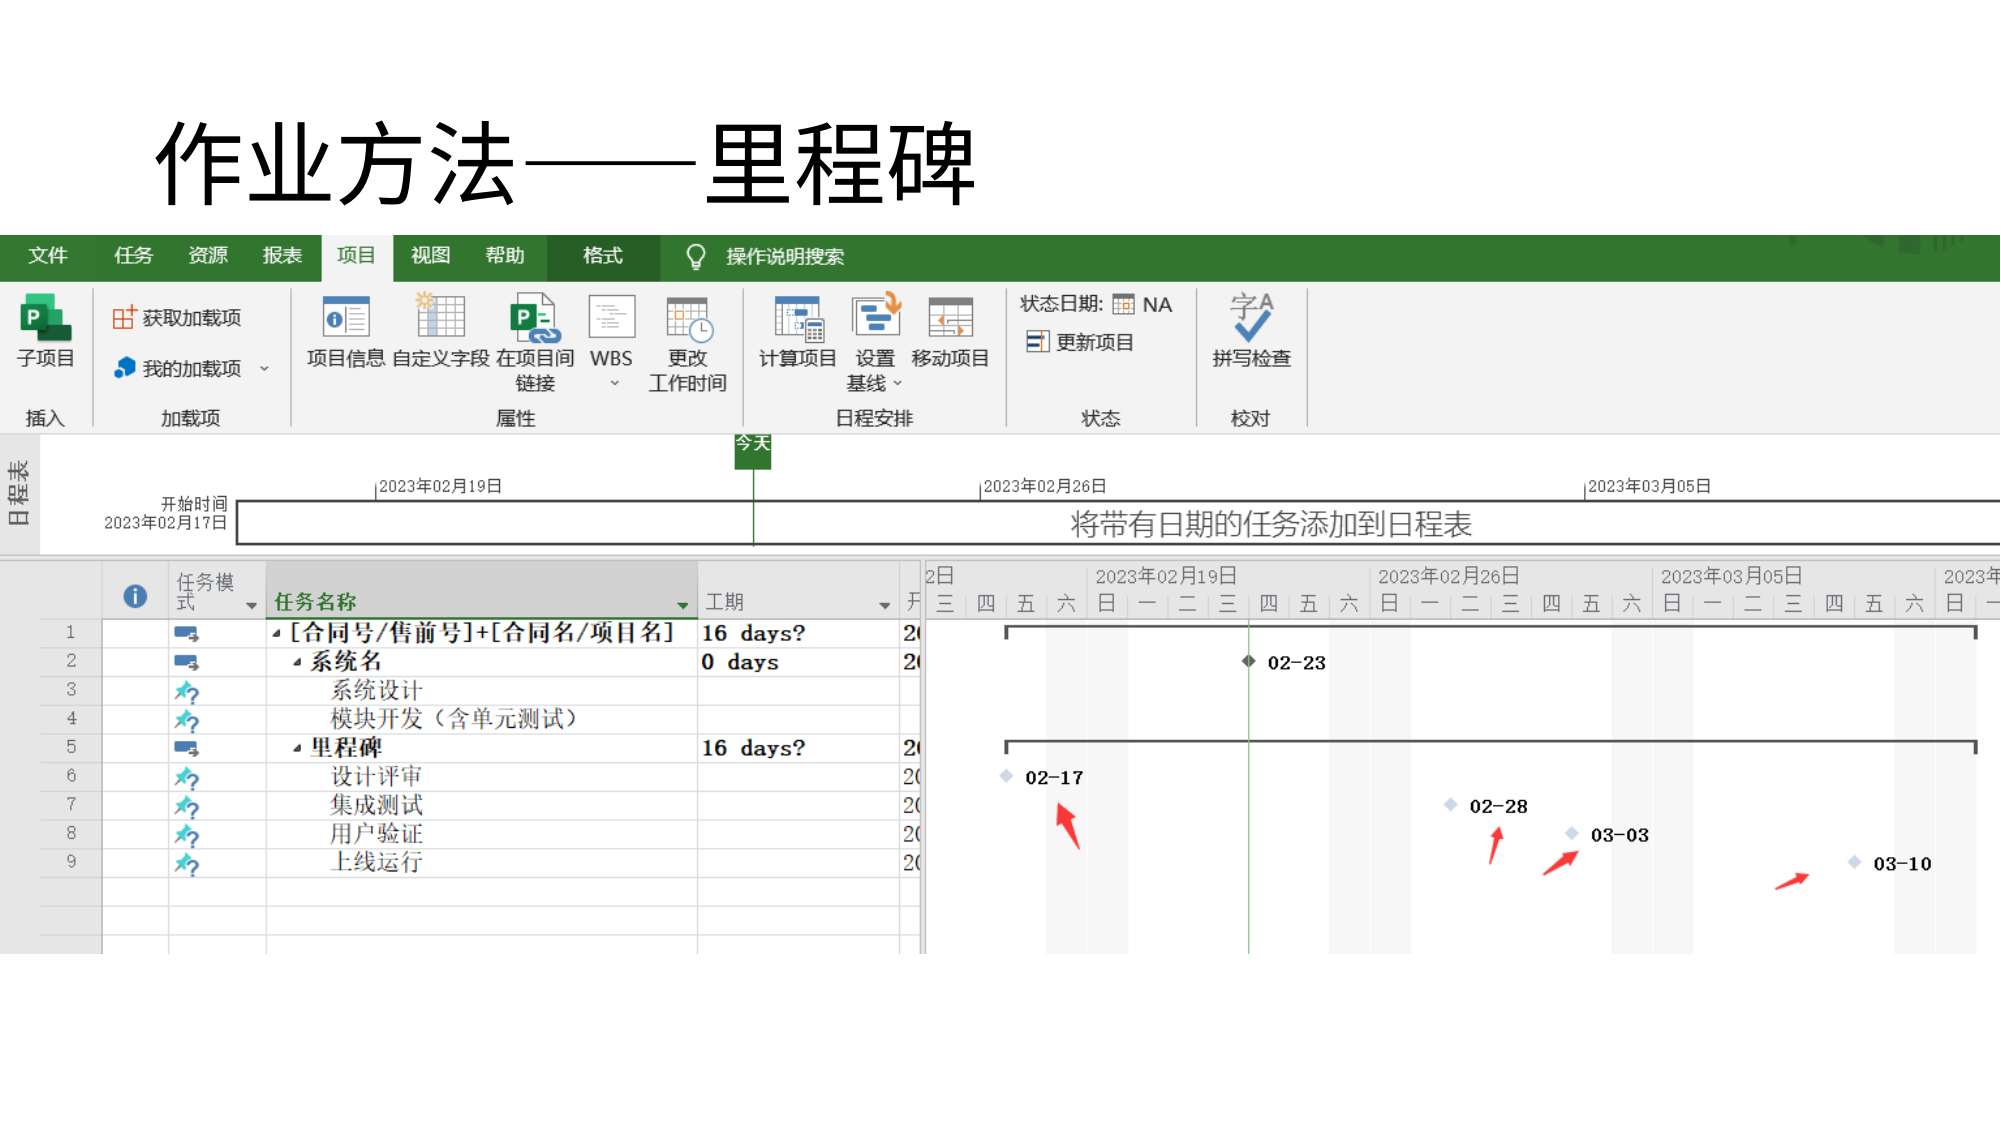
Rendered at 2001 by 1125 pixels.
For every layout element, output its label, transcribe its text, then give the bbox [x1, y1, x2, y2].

picture [0, 235, 2000, 954]
title 作业方法——里程碑 [137, 59, 1863, 235]
